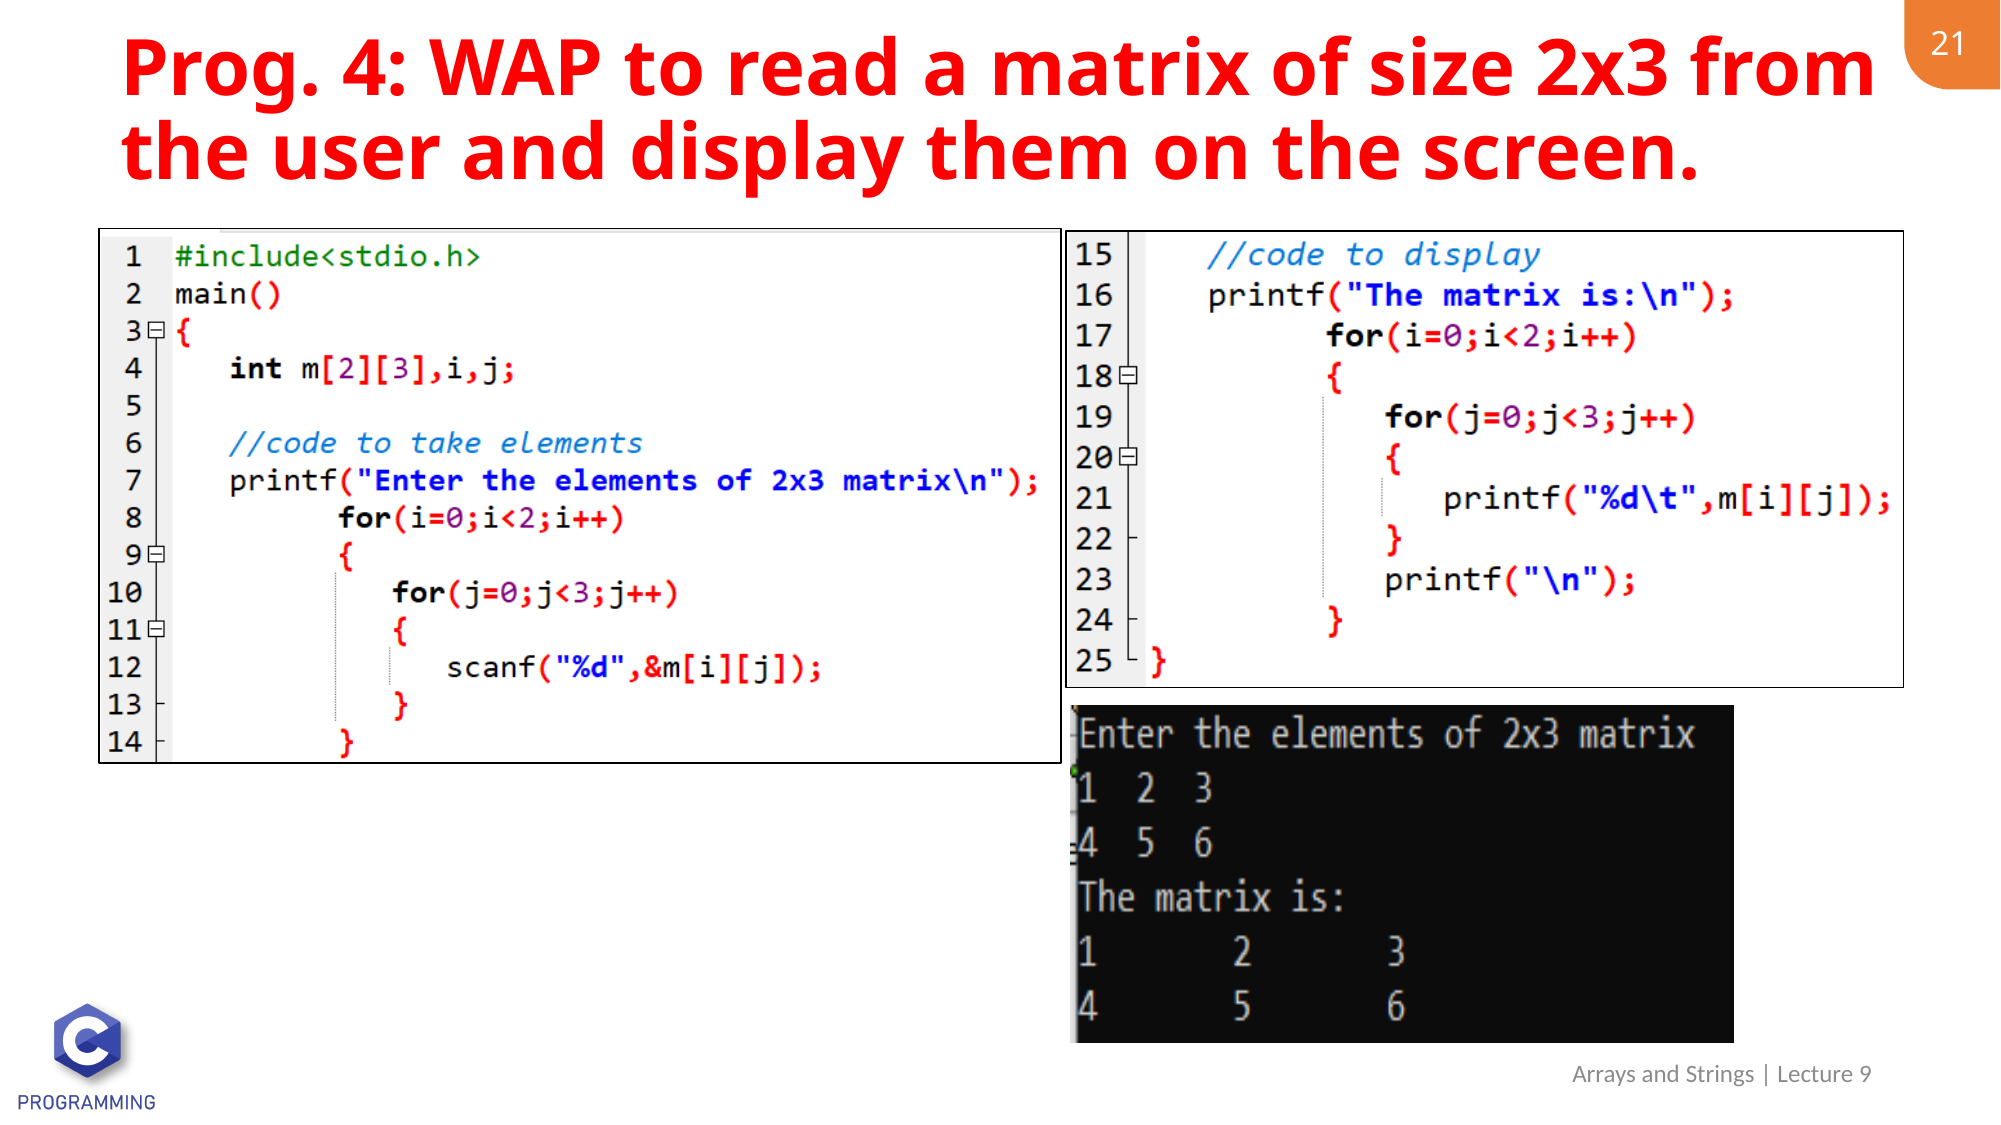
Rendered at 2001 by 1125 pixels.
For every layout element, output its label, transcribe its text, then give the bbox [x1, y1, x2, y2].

title Prog. 4: WAP to read a matrix of size 2x3 from the user and display them on the screen. [99, 45, 1900, 180]
picture [99, 229, 1061, 763]
picture [0, 993, 168, 1125]
picture [1070, 705, 1734, 1043]
slide_number 21 [1887, 14, 1984, 75]
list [1066, 231, 1903, 687]
footer Arrays and Strings | Lecture 9 [1212, 1042, 1888, 1103]
